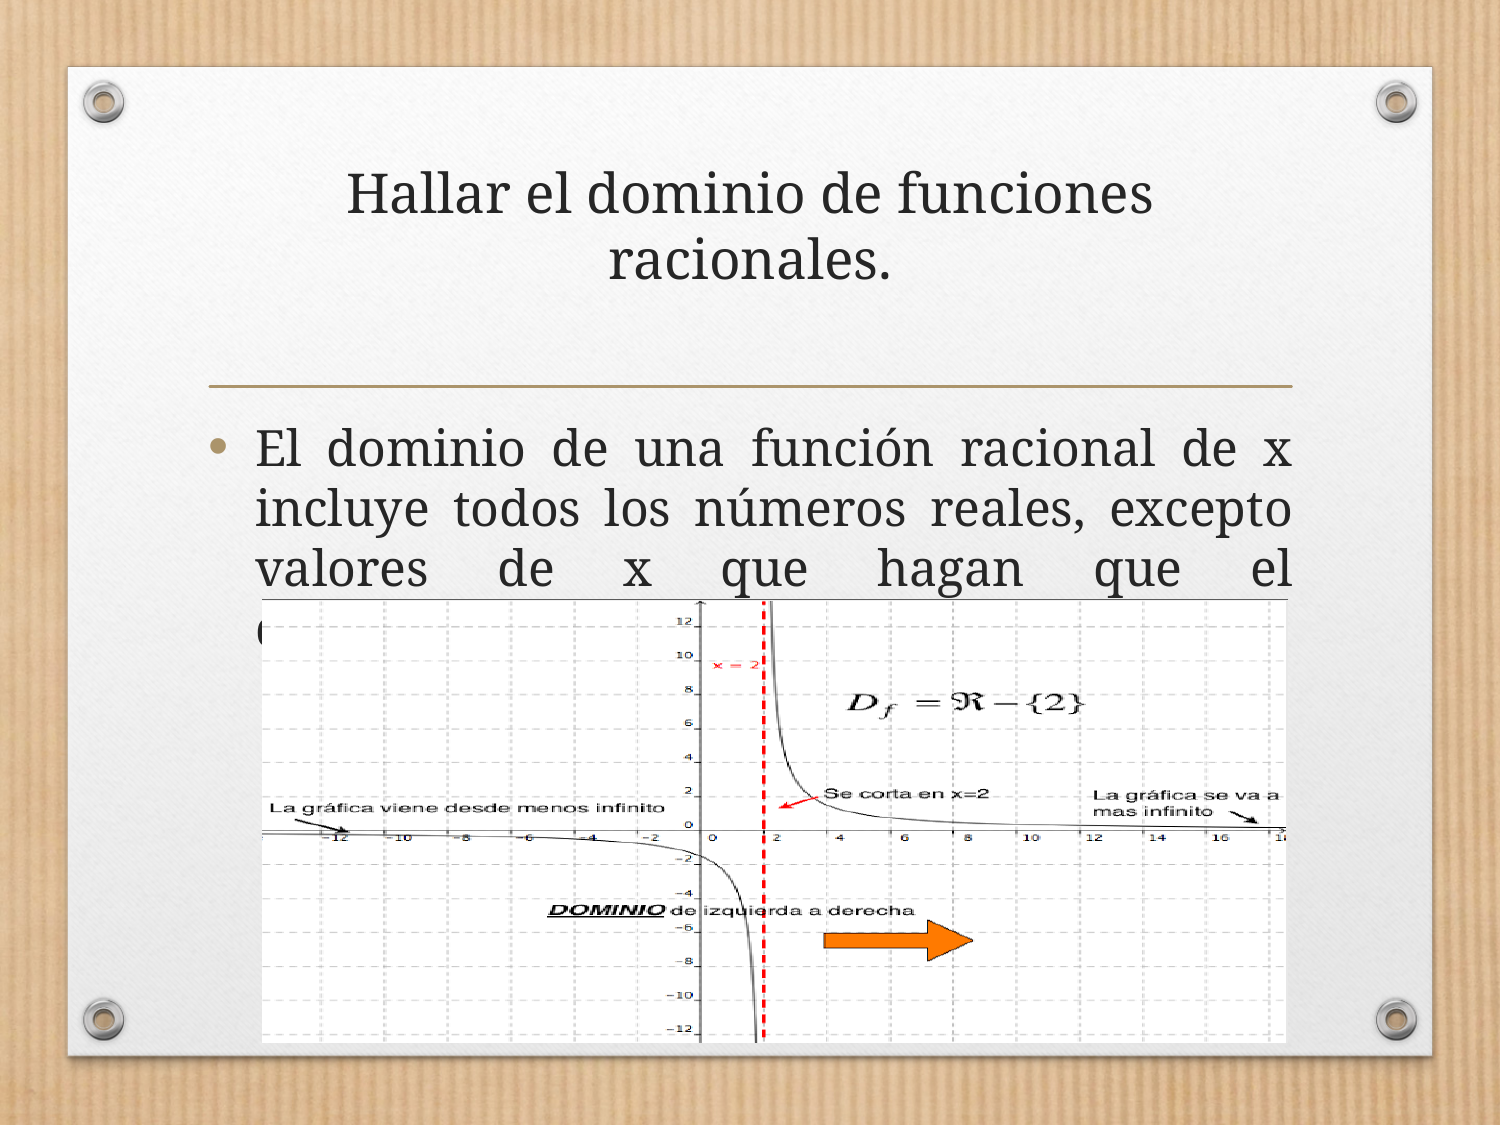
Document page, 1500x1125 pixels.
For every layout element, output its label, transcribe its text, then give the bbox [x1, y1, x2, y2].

list El dominio de una función racional de x incluye todos los números reales, excepto valores de x que hagan que el denominador sea cero. [193, 408, 1309, 663]
picture [0, 0, 1500, 1125]
title Hallar el dominio de funciones racionales. [193, 150, 1309, 365]
